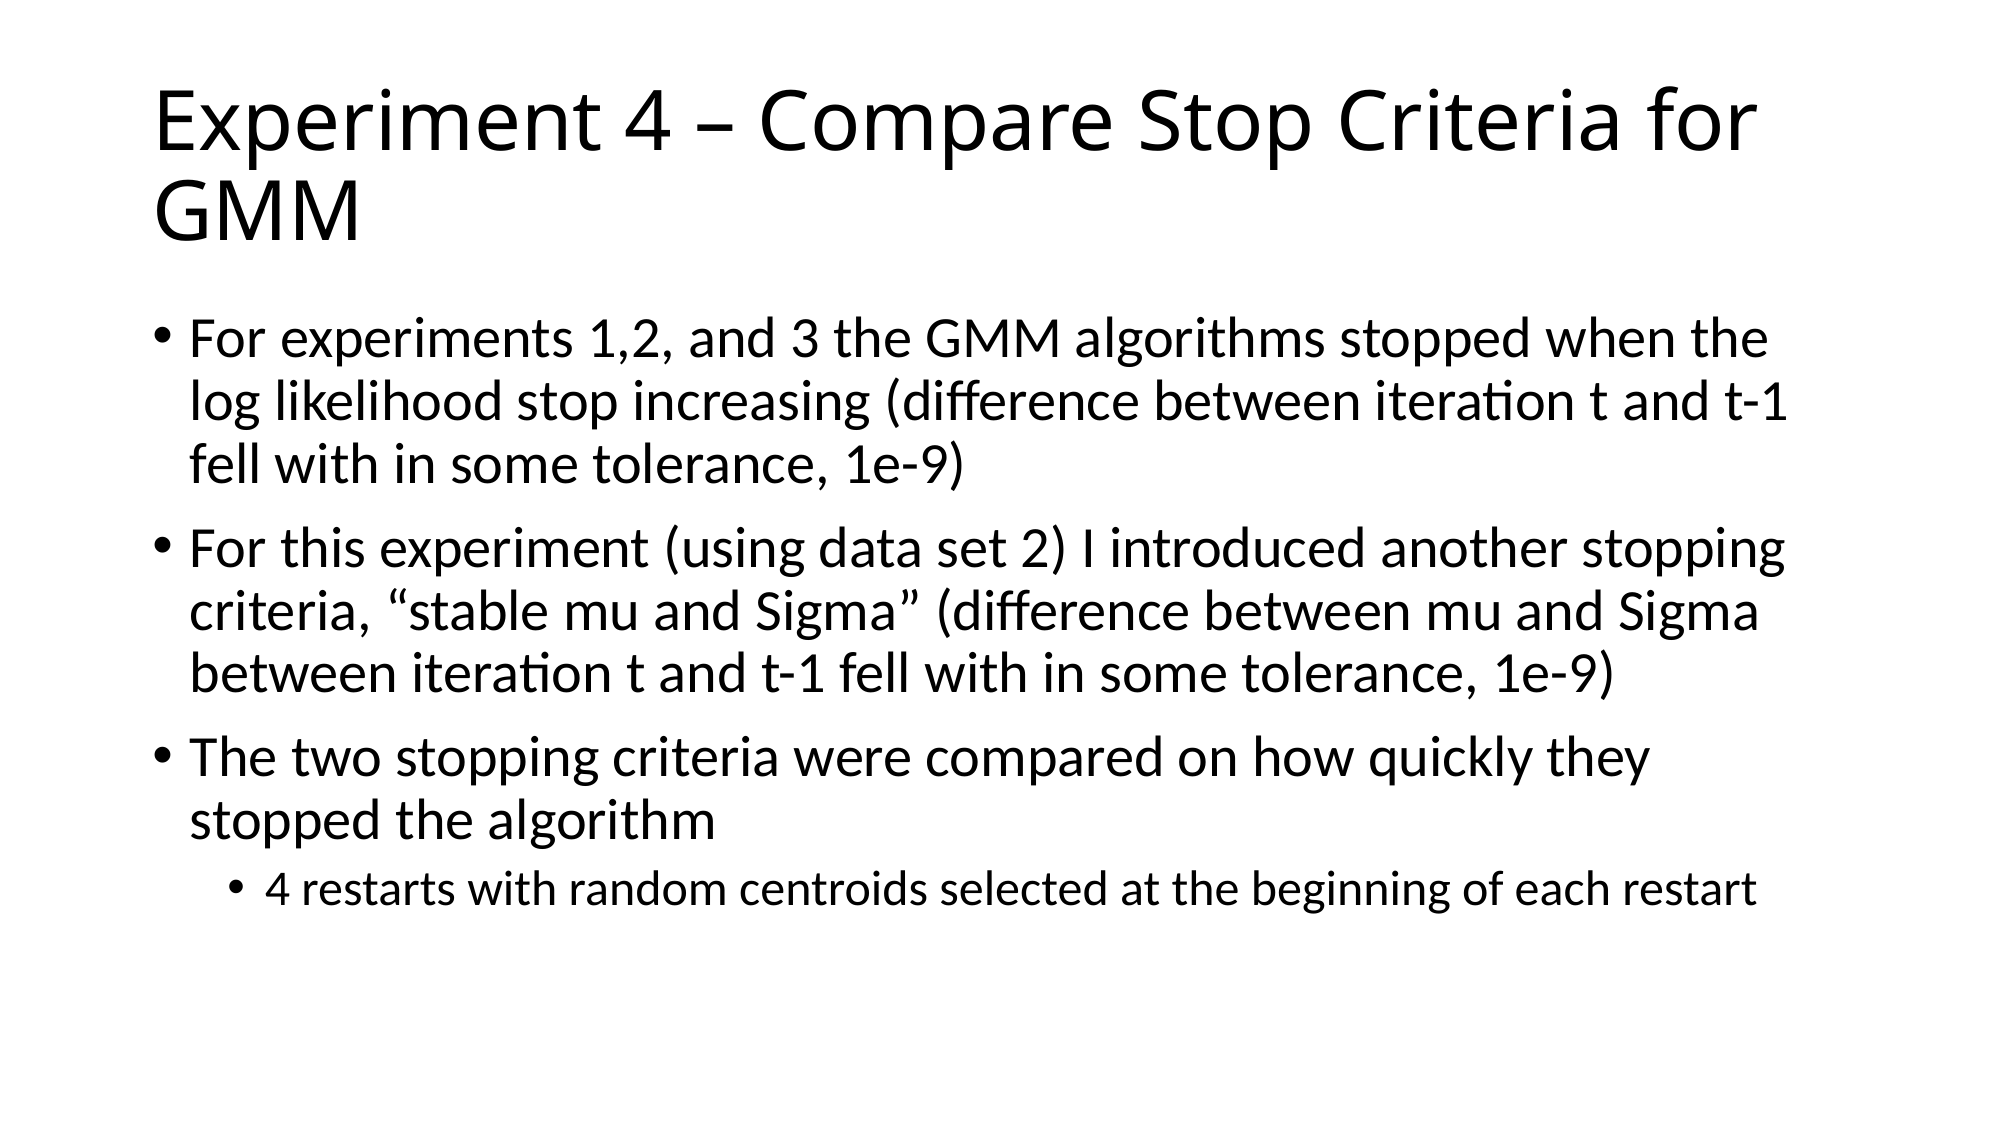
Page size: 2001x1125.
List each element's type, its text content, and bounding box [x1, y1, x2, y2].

title Experiment 4 – Compare Stop Criteria for GMM [137, 59, 1863, 278]
list For experiments 1,2, and 3 the GMM algorithms stopped when the log likelihood stop increasing (difference between iteration t and t-1 fell with in some tolerance, 1e-9) For this experiment (using data set 2) I introduced another stopping criteria, “stable mu and Sigma” (difference between mu and Sigma between iteration t and t-1 fell with in some tolerance, 1e-9) The two stopping criteria were compared on how quickly they stopped the algorithm 4 restarts with random centroids selected at the beginning of each restart [137, 299, 1863, 1014]
